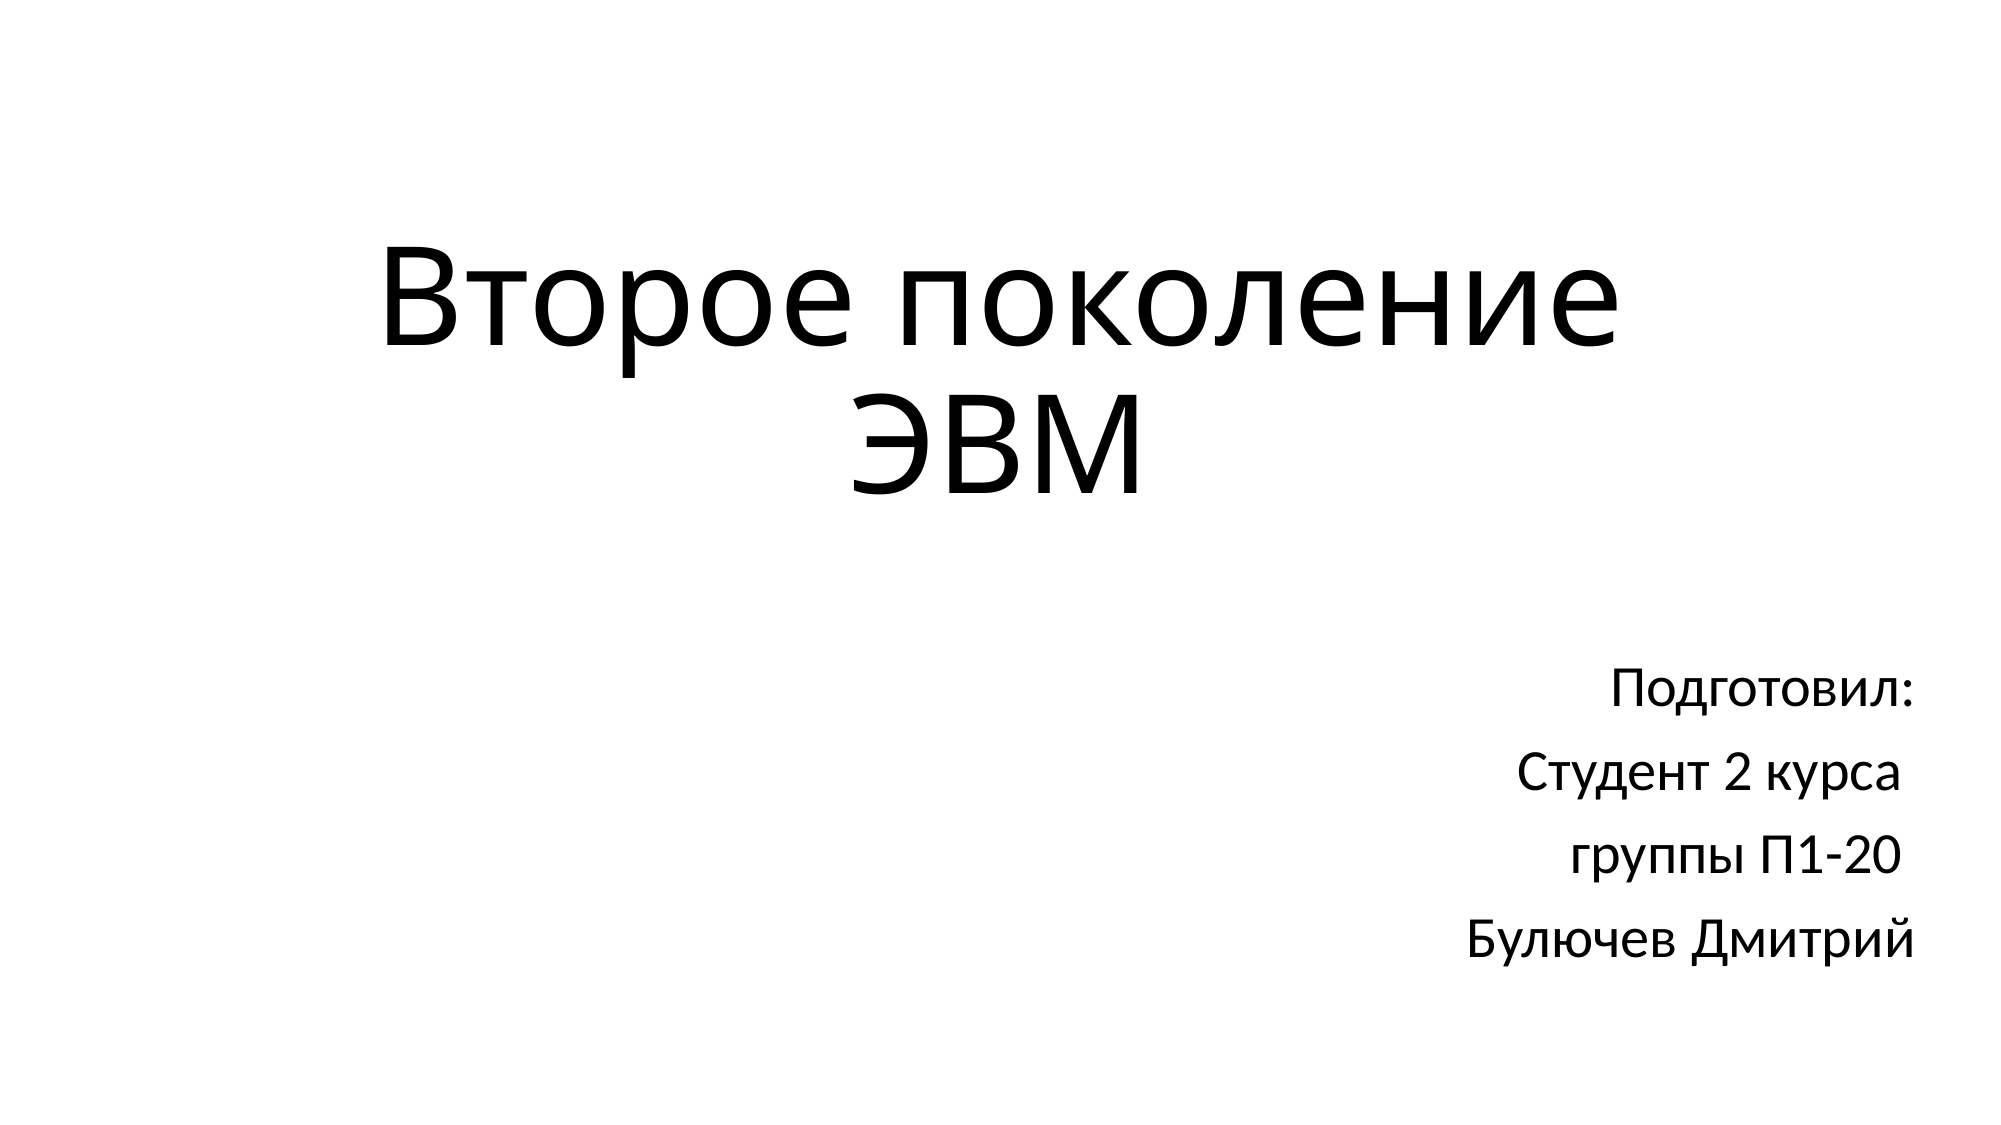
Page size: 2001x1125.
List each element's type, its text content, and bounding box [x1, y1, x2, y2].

title Второе поколение ЭВМ [249, 139, 1750, 531]
subtitle Подготовил: Студент 2 курса группы П1-20 Булючев Дмитрий [412, 648, 1931, 1078]
